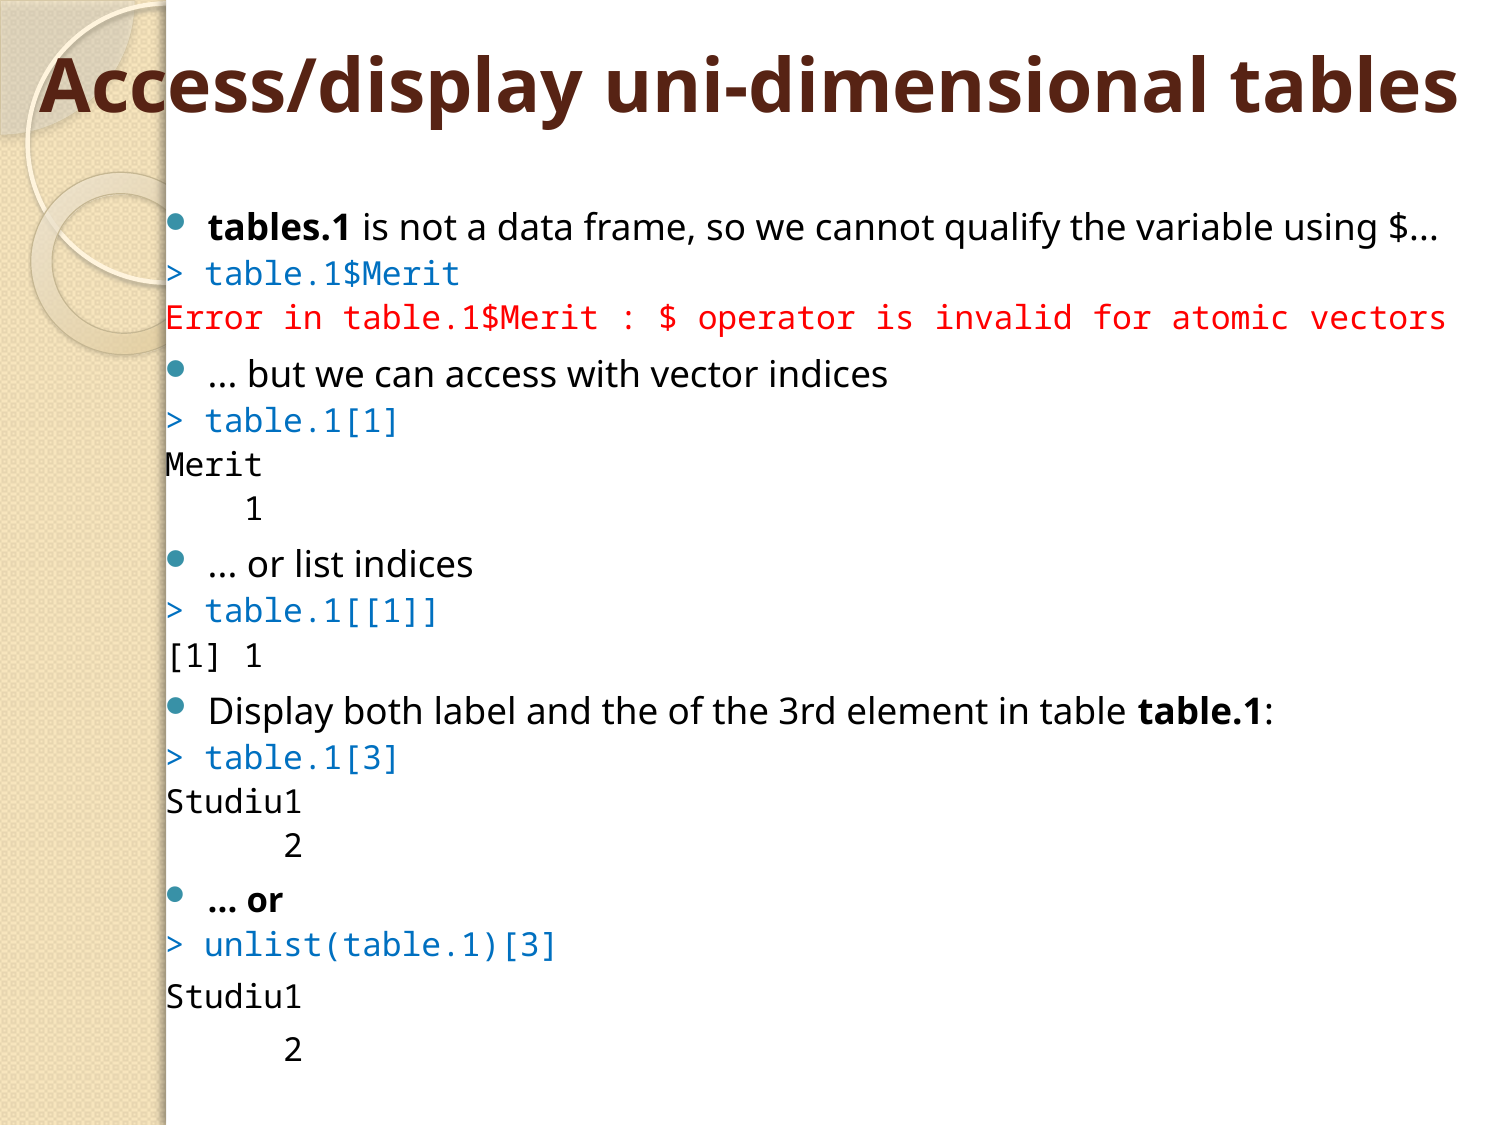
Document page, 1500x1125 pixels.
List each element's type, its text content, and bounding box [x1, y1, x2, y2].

list tables.1 is not a data frame, so we cannot qualify the variable using $... > table.1$Merit Error in table.1$Merit : $ operator is invalid for atomic vectors ... but we can access with vector indices > table.1[1] Merit 1 ... or list indices > table.1[[1]] [1] 1 Display both label and the of the 3rd element in table table.1: > table.1[3] Studiu1 2 ... or > unlist(table.1)[3] Studiu1 2 [137, 187, 1500, 1125]
title Access/display uni-dimensional tables [0, 12, 1500, 152]
